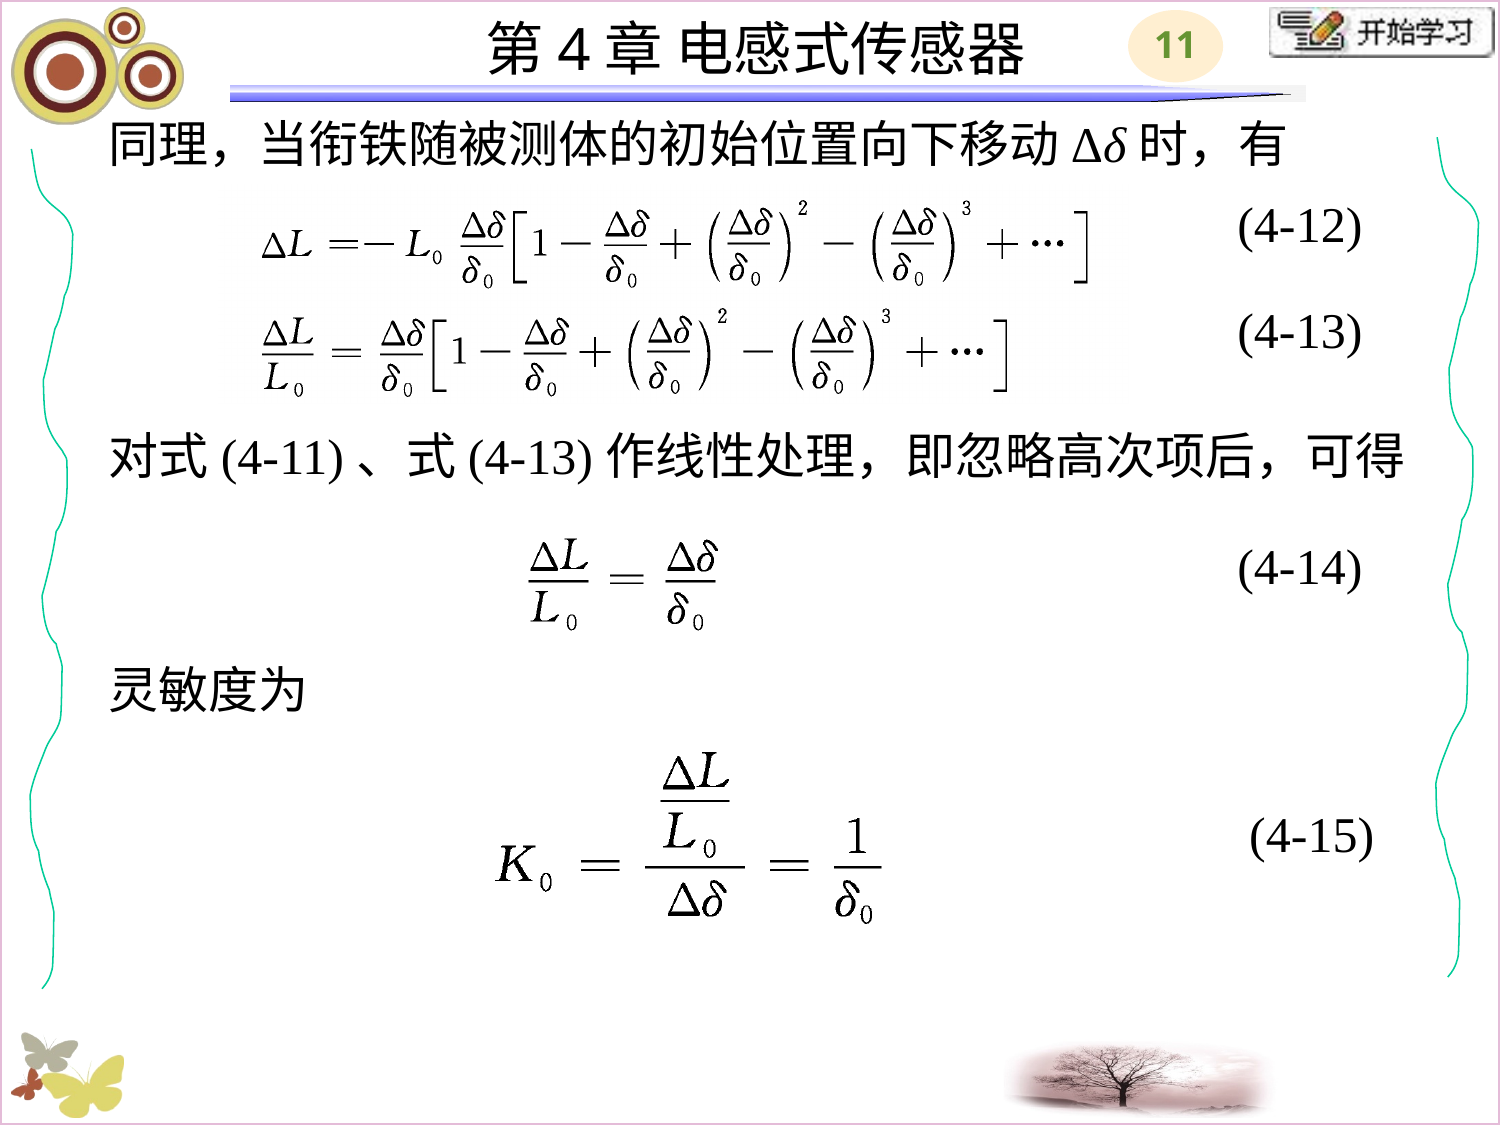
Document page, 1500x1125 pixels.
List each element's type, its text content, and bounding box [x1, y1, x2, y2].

text_box (4-14) [1222, 527, 1390, 602]
picture [986, 1039, 1290, 1118]
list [218, 184, 1129, 405]
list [489, 515, 739, 639]
picture [11, 1032, 124, 1118]
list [430, 727, 916, 941]
picture [11, 7, 184, 125]
title 同理，当衔铁随被测体的初始位置向下移动Δδ时，有 对式(4-11)、式(4-13)作线性处理，即忽略高次项后，可得 灵敏度为 [93, 87, 1426, 1013]
picture [1269, 7, 1495, 58]
text_box (4-13) [1222, 291, 1390, 366]
text_box (4-12) [1222, 184, 1390, 260]
text_box (4-15) [1234, 794, 1402, 870]
